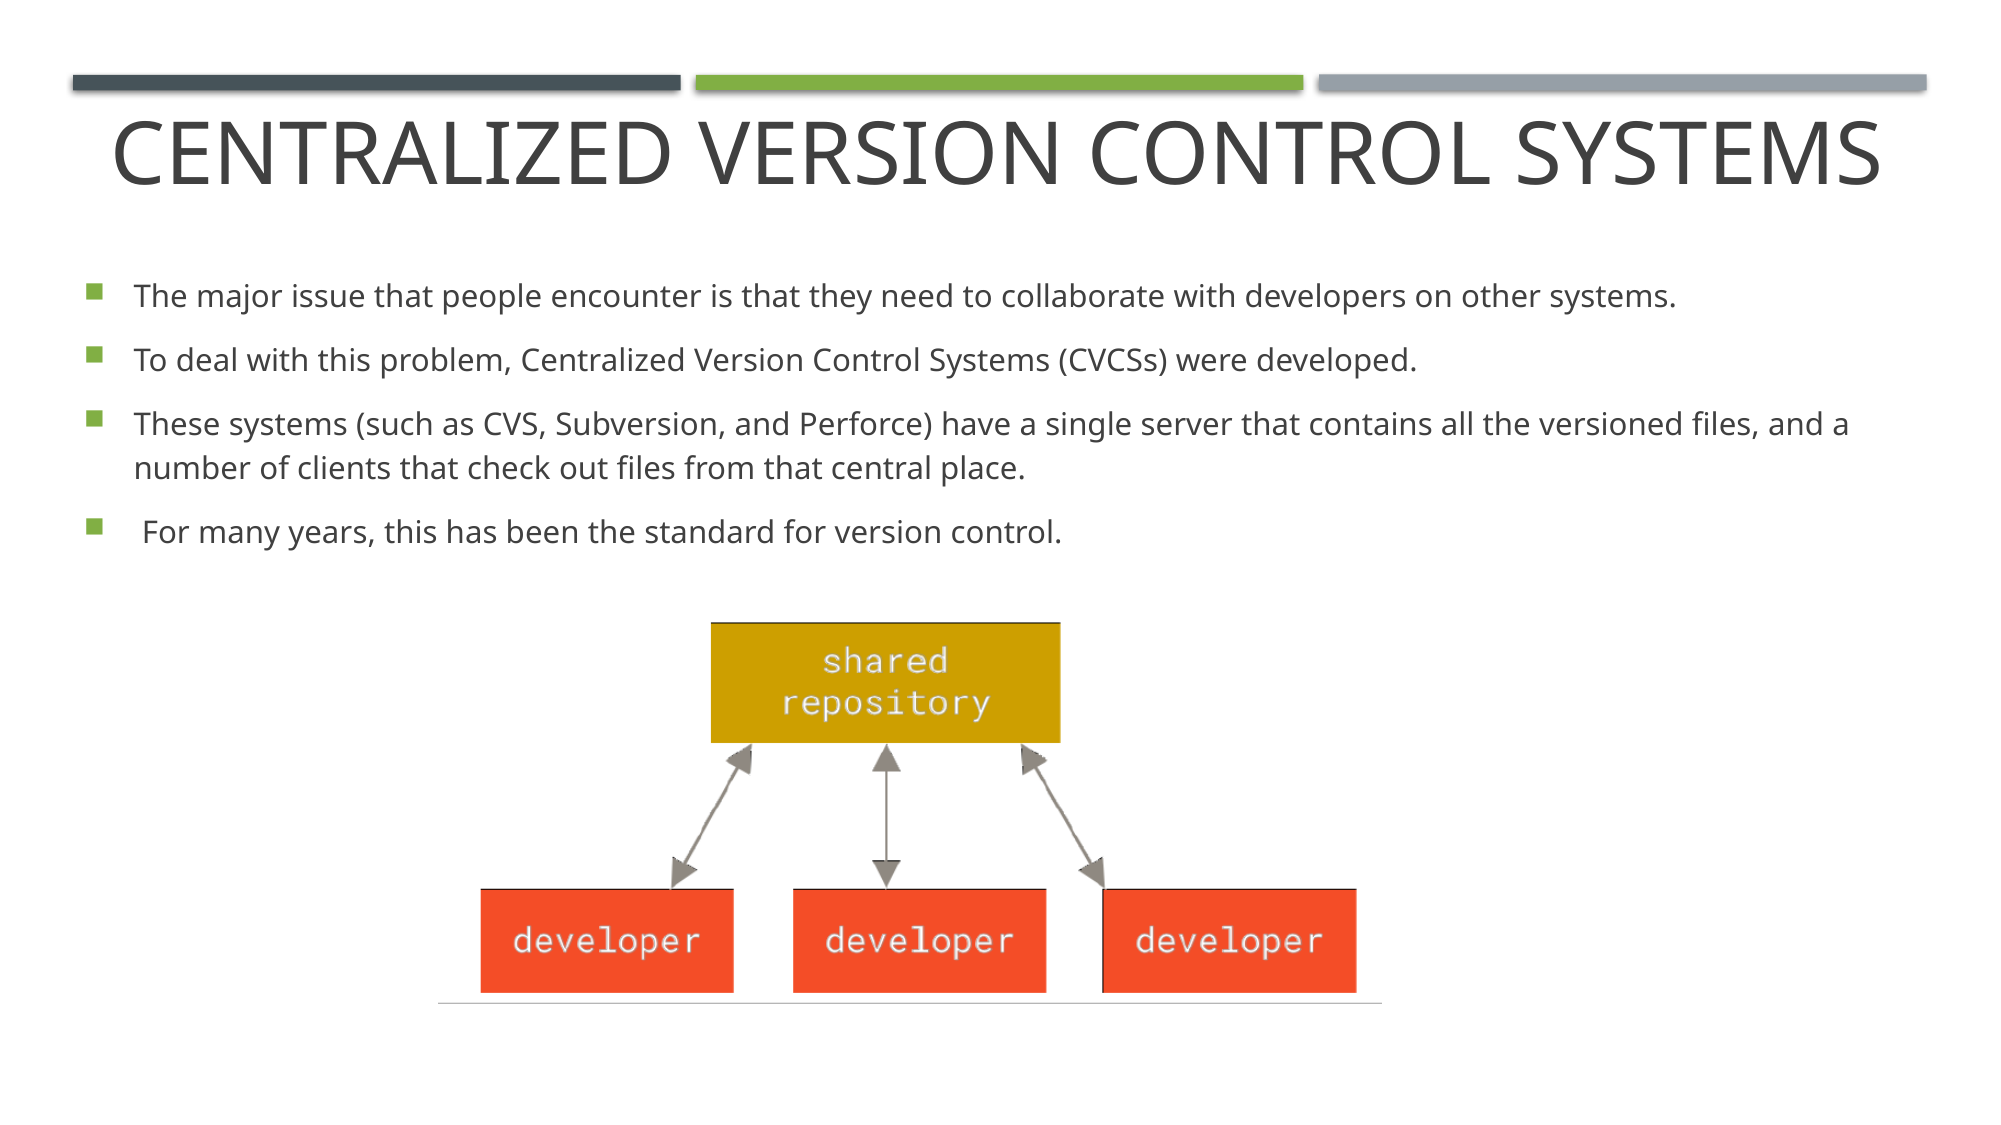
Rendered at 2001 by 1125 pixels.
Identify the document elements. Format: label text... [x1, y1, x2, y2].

list The major issue that people encounter is that they need to collaborate with developers on other systems. To deal with this problem, Centralized Version Control Systems (CVCSs) were developed. These systems (such as CVS, Subversion, and Perforce) have a single server that contains all the versioned files, and a number of clients that check out files from that central place. For many years, this has been the standard for version control. [68, 261, 1932, 1035]
picture [438, 616, 1382, 1006]
text_box Centralized Version Control Systems [95, 15, 1905, 211]
